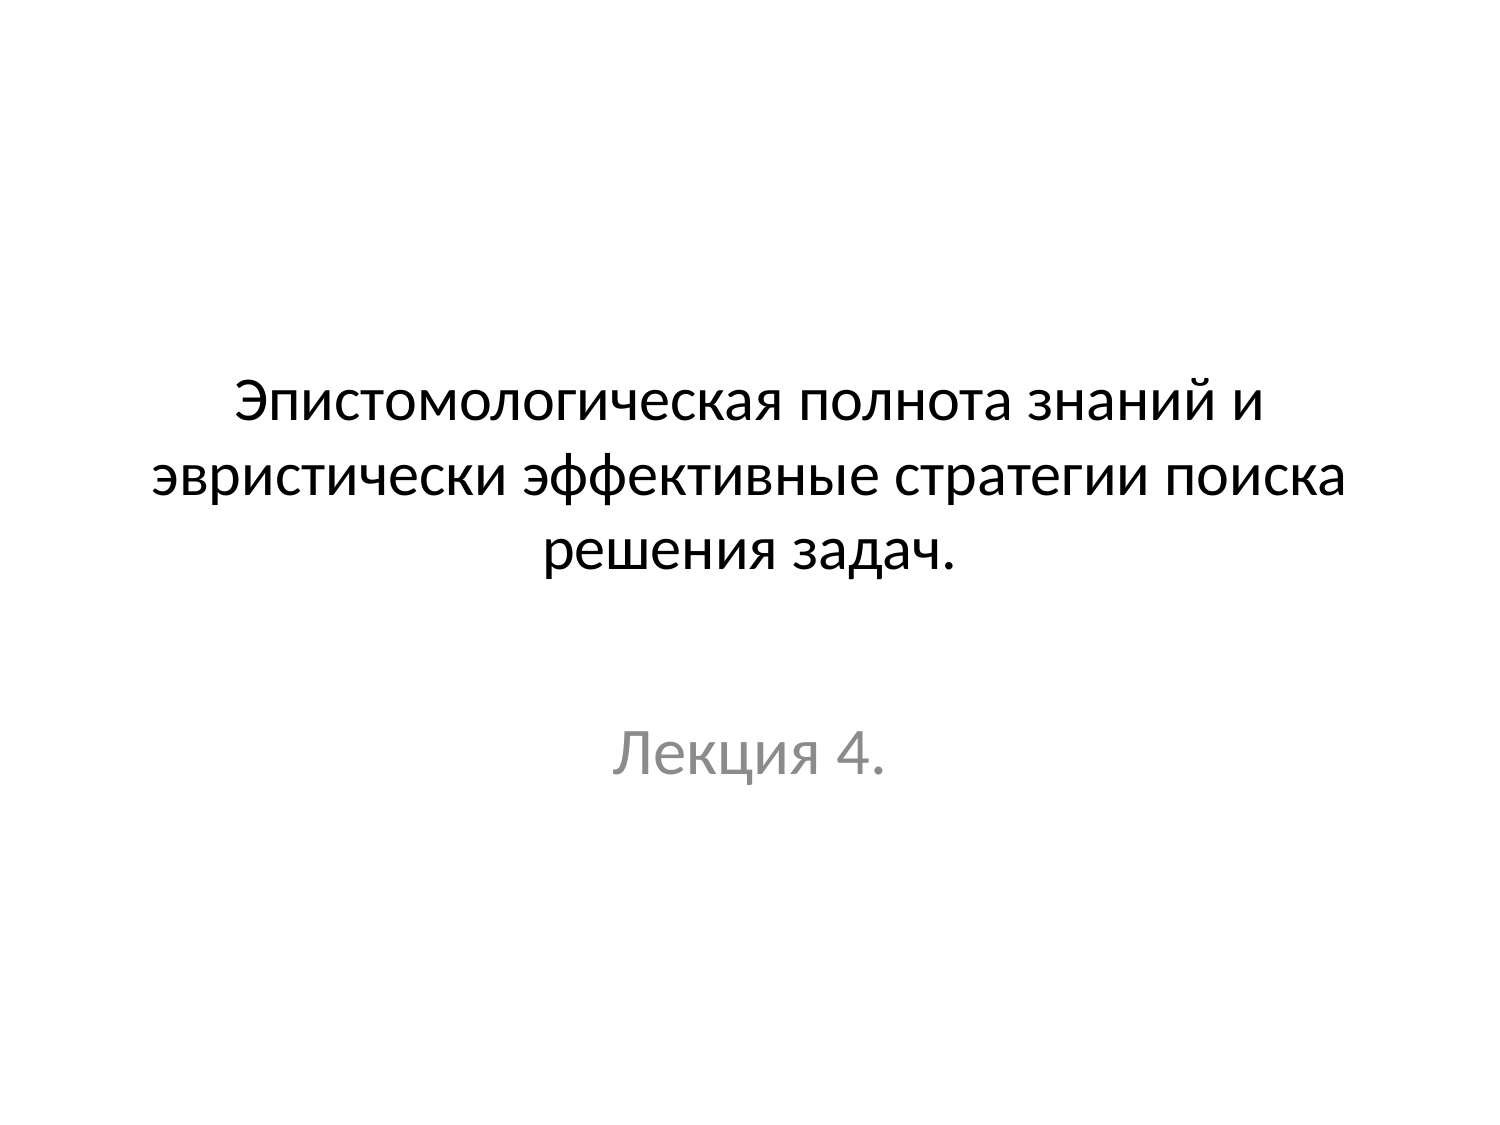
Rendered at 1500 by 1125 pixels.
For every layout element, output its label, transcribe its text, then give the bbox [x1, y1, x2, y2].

subtitle Лекция 4. [225, 699, 1275, 925]
title Эпистомологическая полнота знаний и эвристически эффективные стратегии поиска решения задач. [112, 349, 1388, 591]
